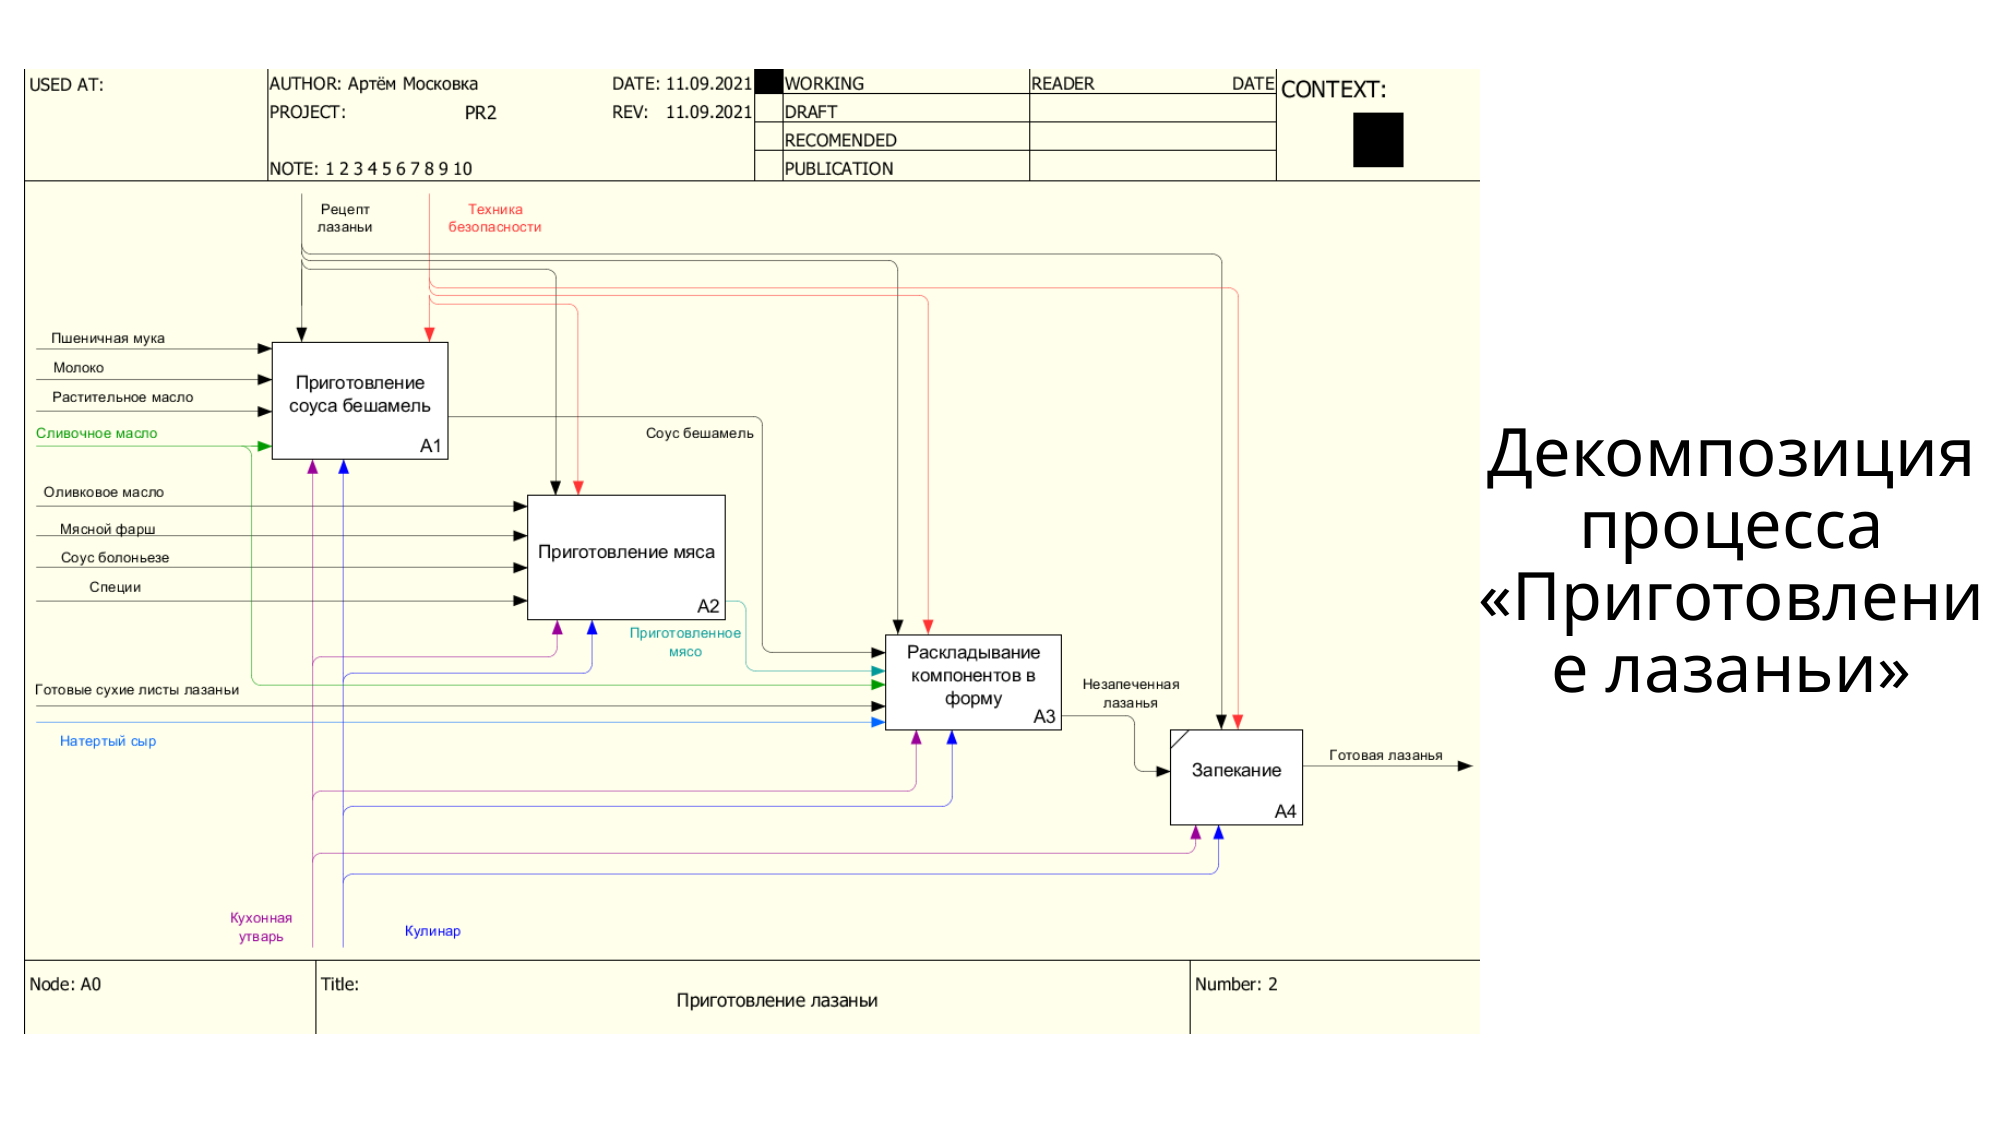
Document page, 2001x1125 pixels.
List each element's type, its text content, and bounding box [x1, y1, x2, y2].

title Декомпозиция процесса «Приготовление лазаньи» [1480, 303, 2000, 822]
picture [24, 69, 1480, 1034]
